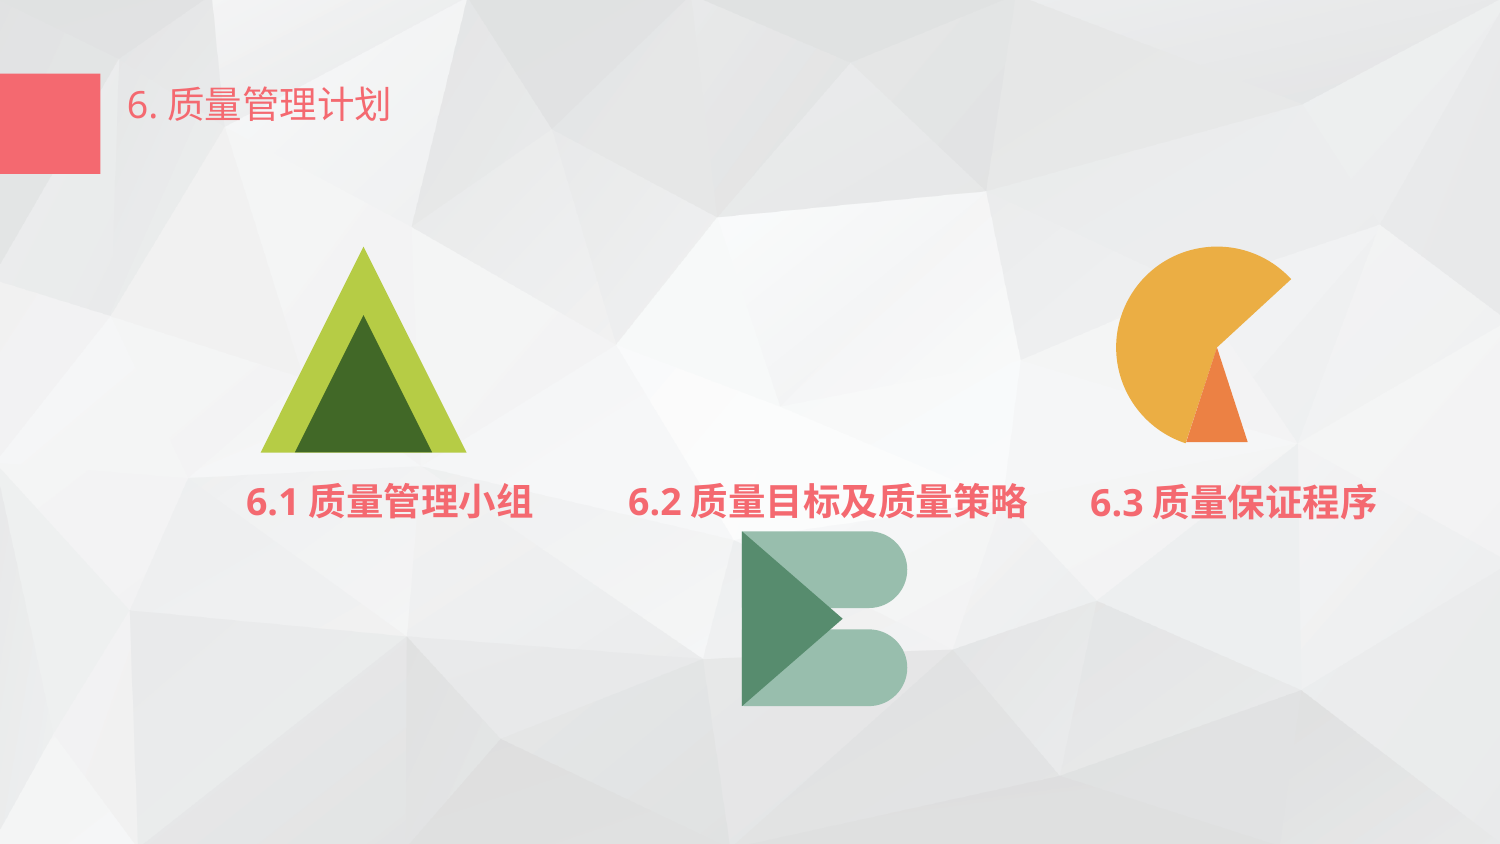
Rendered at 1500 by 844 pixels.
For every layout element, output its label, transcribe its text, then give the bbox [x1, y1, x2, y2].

text_box 6.2质量目标及质量策略 [613, 470, 1046, 531]
text_box 6.3质量保证程序 [1075, 471, 1418, 532]
text_box 6.1质量管理小组 [231, 470, 574, 531]
text_box 6.质量管理计划 [112, 73, 420, 134]
text_box [0, 71, 102, 176]
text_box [260, 246, 467, 453]
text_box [741, 531, 908, 707]
picture [0, 0, 1500, 844]
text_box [1115, 246, 1319, 449]
